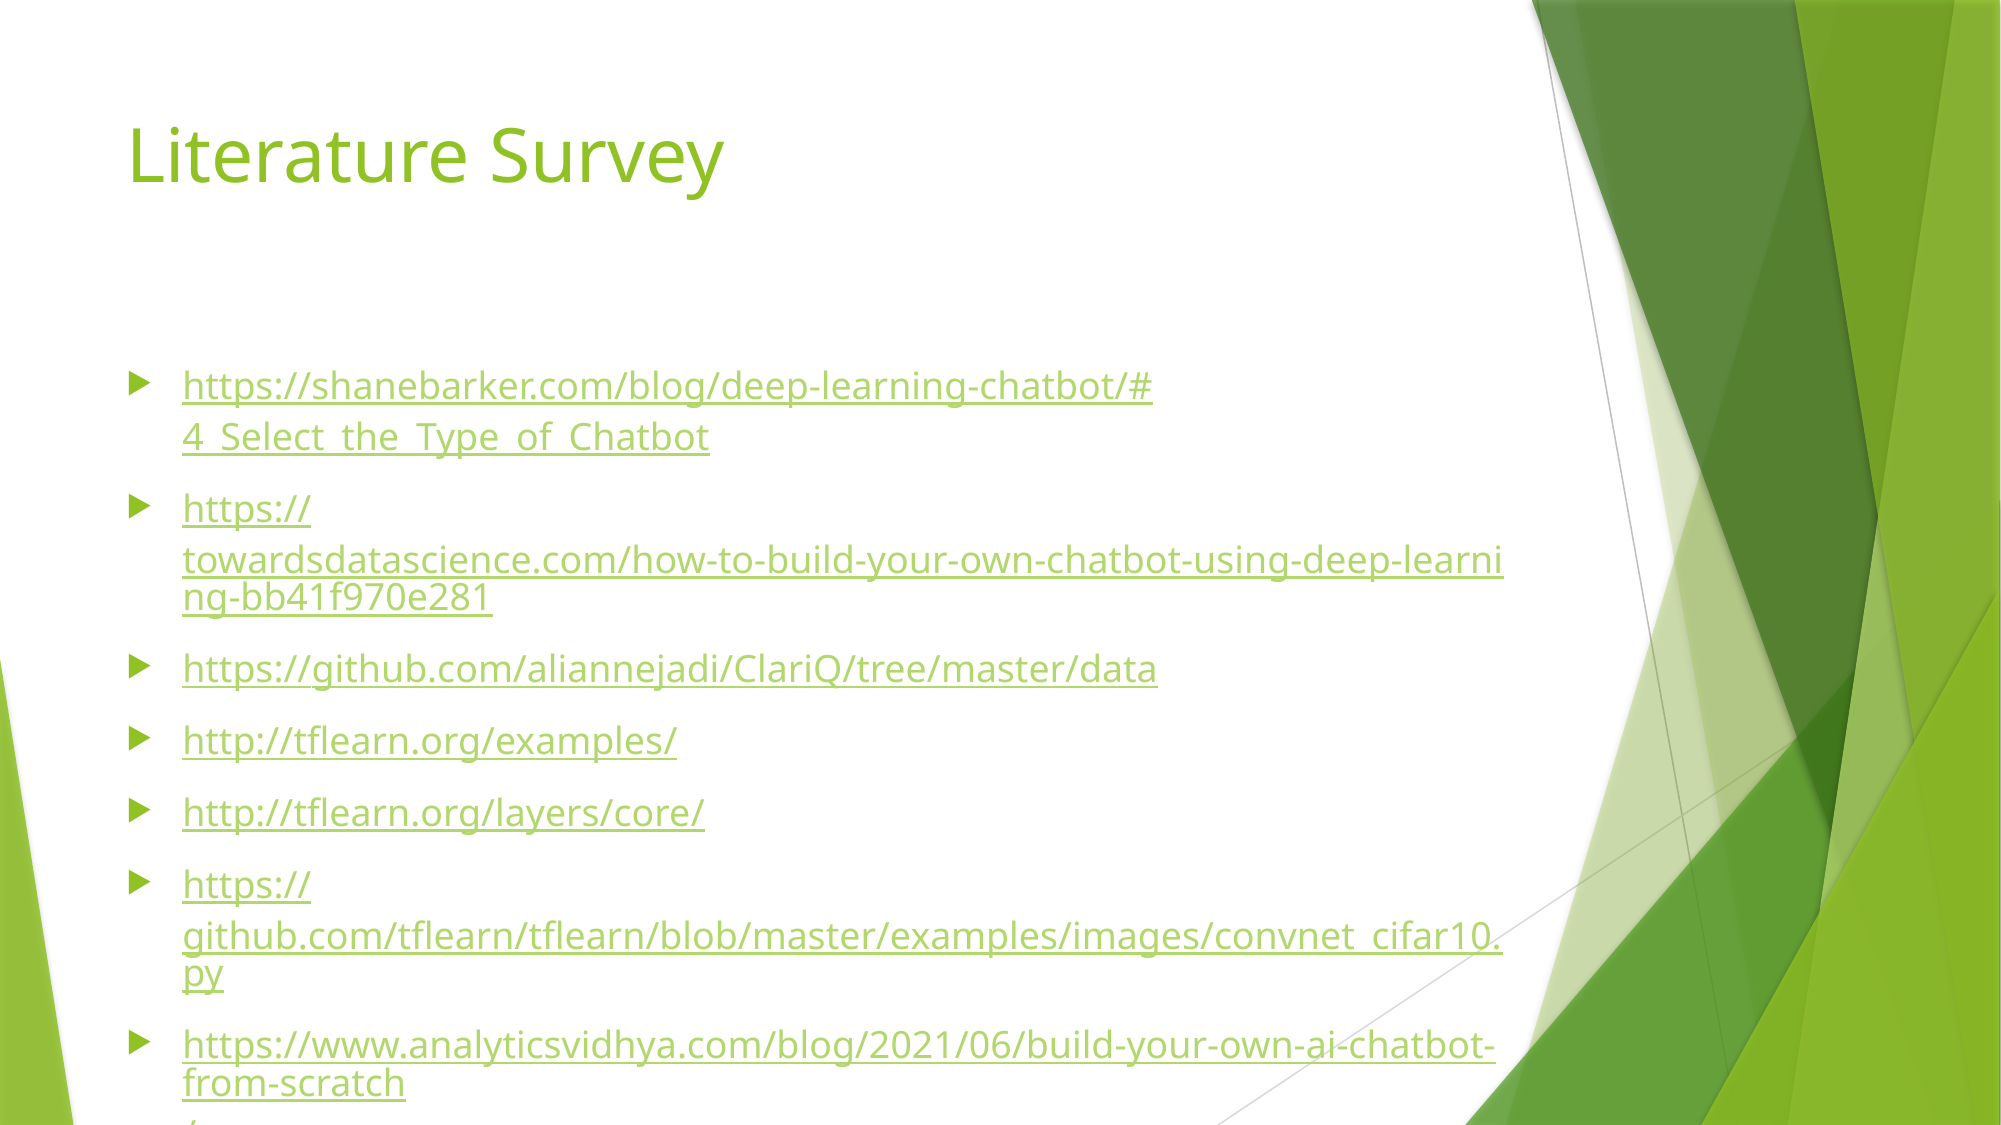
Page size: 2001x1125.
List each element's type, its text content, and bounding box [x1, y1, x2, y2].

list https://shanebarker.com/blog/deep-learning-chatbot/#4_Select_the_Type_of_Chatbot https://towardsdatascience.com/how-to-build-your-own-chatbot-using-deep-learning-bb41f970e281 https://github.com/aliannejadi/ClariQ/tree/master/data http://tflearn.org/examples/ http://tflearn.org/layers/core/ https://github.com/tflearn/tflearn/blob/master/examples/images/convnet_cifar10.py https://www.analyticsvidhya.com/blog/2021/06/build-your-own-ai-chatbot-from-scratch/ [111, 354, 1522, 992]
title Literature Survey [111, 99, 1522, 317]
